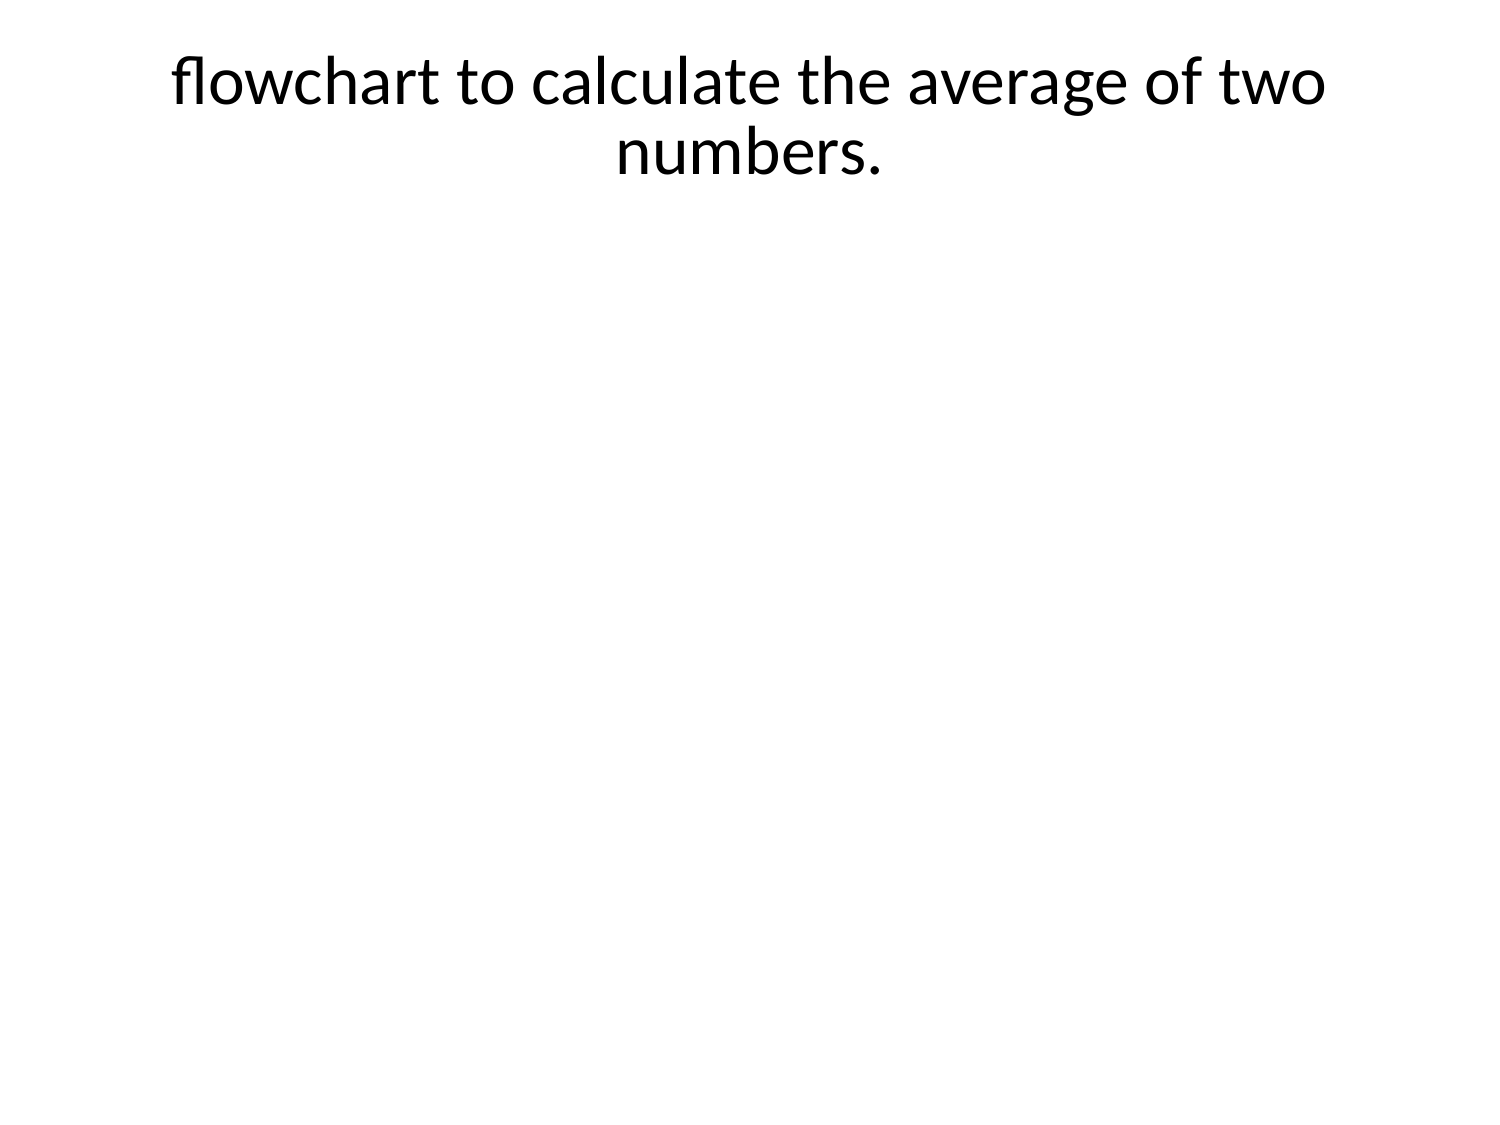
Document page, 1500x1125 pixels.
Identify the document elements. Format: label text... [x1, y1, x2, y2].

title flowchart to calculate the average of two numbers. [75, 45, 1425, 200]
